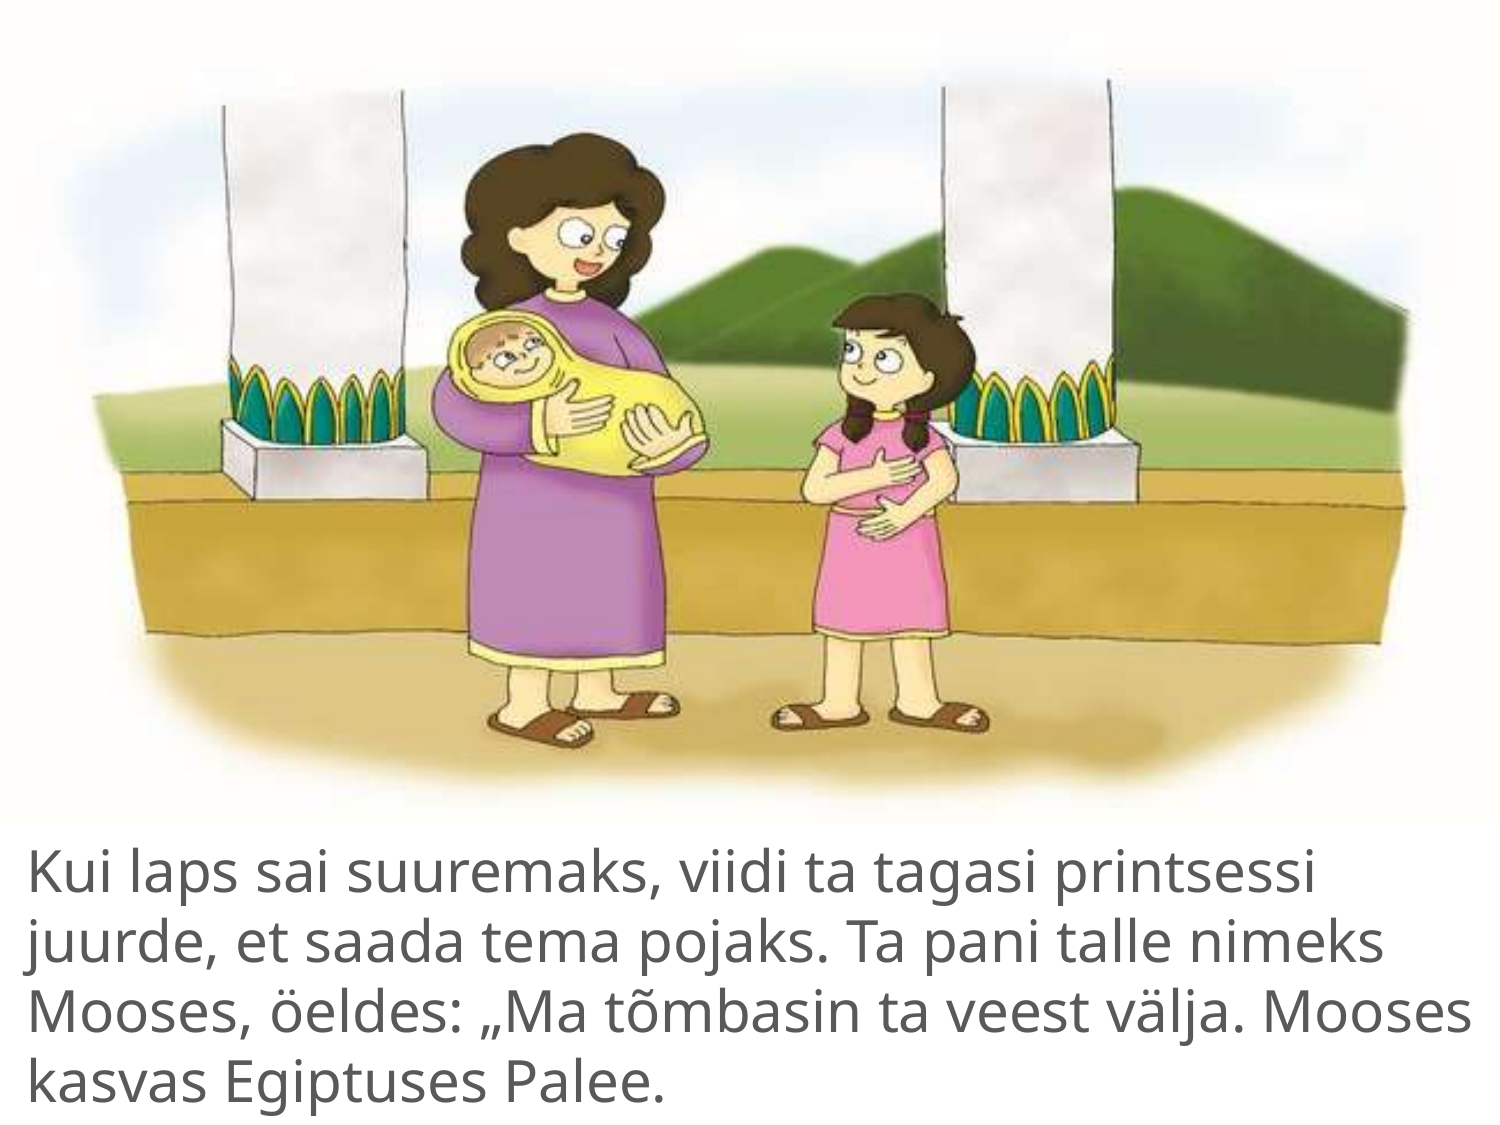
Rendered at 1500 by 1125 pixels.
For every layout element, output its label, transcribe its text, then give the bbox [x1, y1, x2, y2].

picture [0, 0, 1500, 823]
text_box Kui laps sai suuremaks, viidi ta tagasi printsessi juurde, et saada tema pojaks. Ta pani talle nimeks Mooses, öeldes: „Ma tõmbasin ta veest välja. Mooses kasvas Egiptuses Palee. [11, 831, 1498, 1122]
